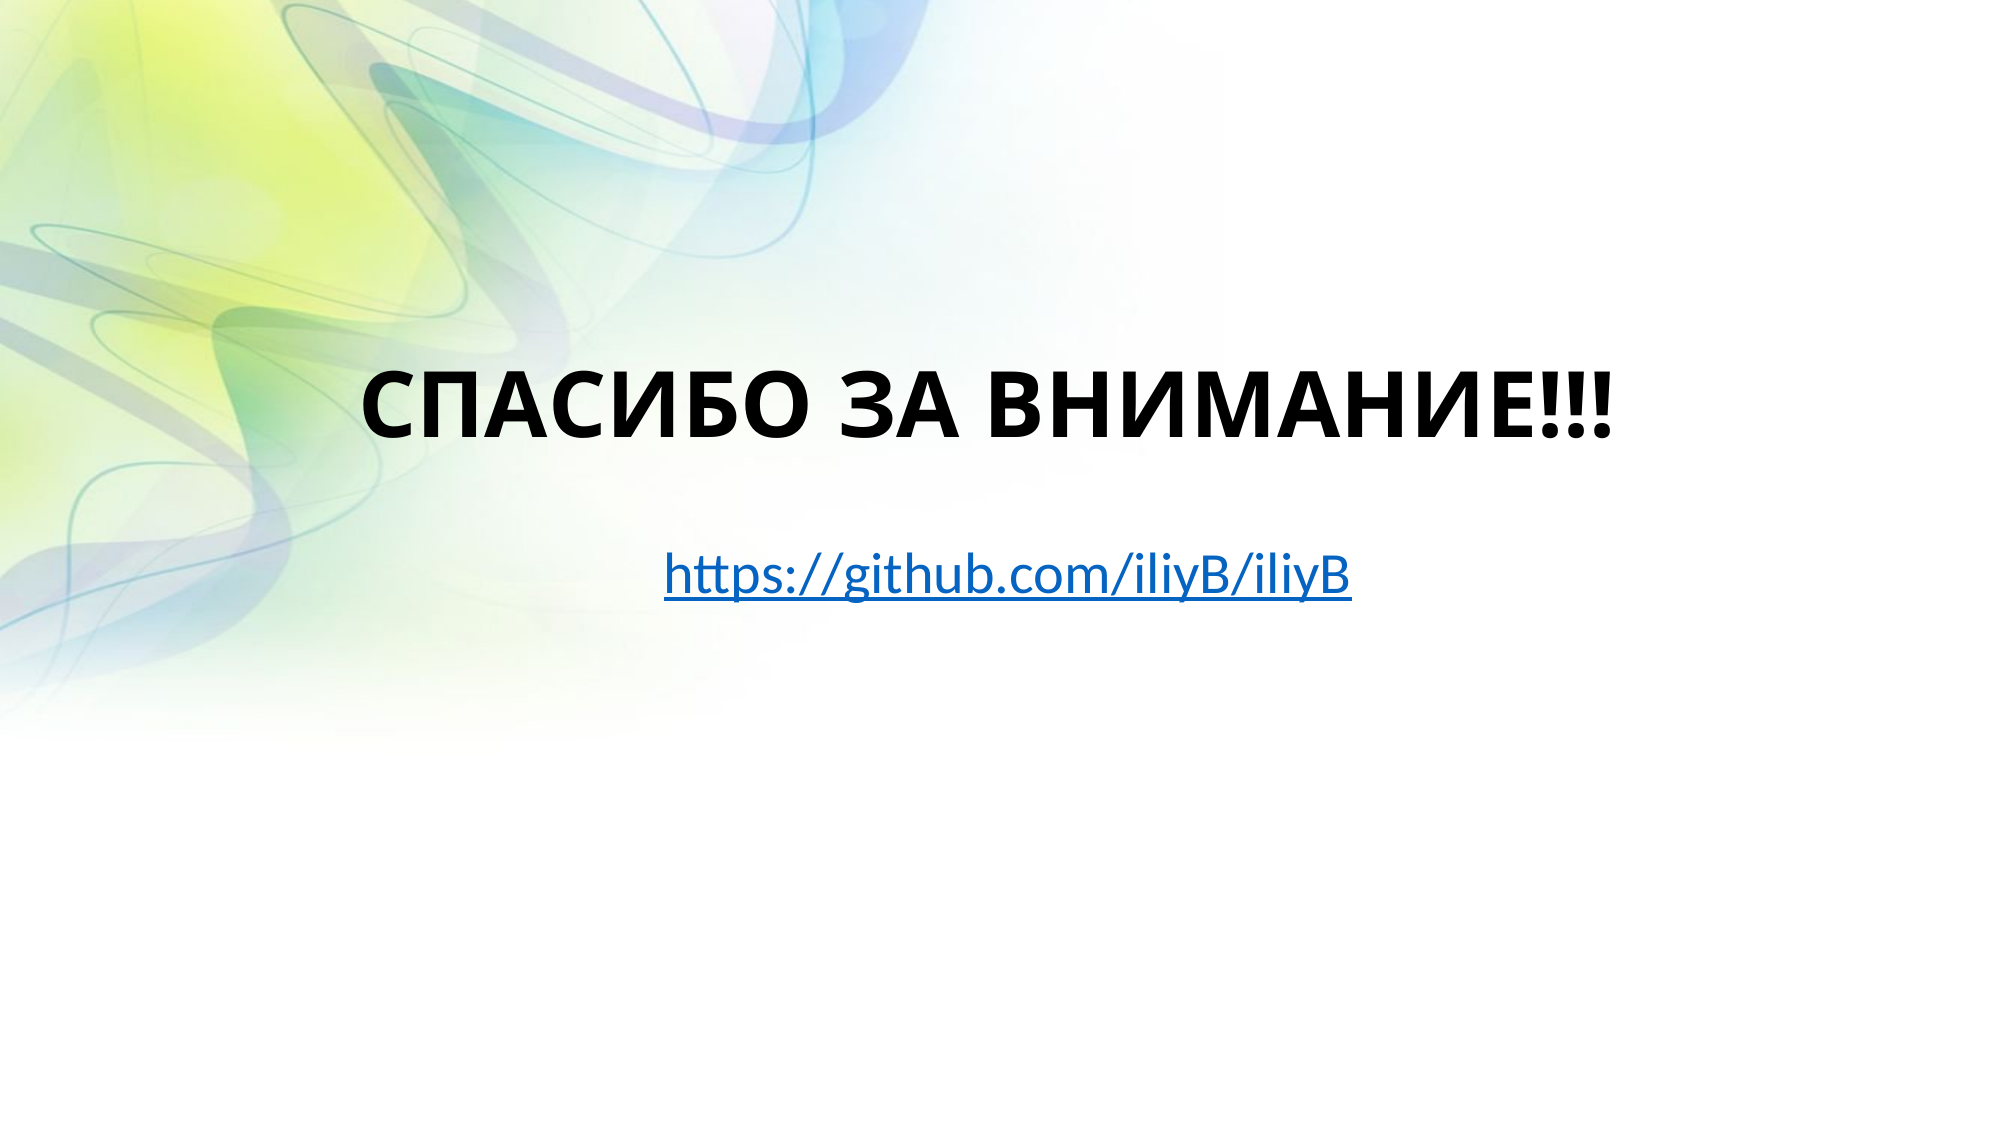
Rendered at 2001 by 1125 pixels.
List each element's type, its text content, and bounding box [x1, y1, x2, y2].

list https://github.com/iliyB/iliyB [648, 535, 1450, 660]
picture [0, 0, 2001, 1125]
title СПАСИБО ЗА ВНИМАНИЕ!!! [125, 299, 1851, 517]
